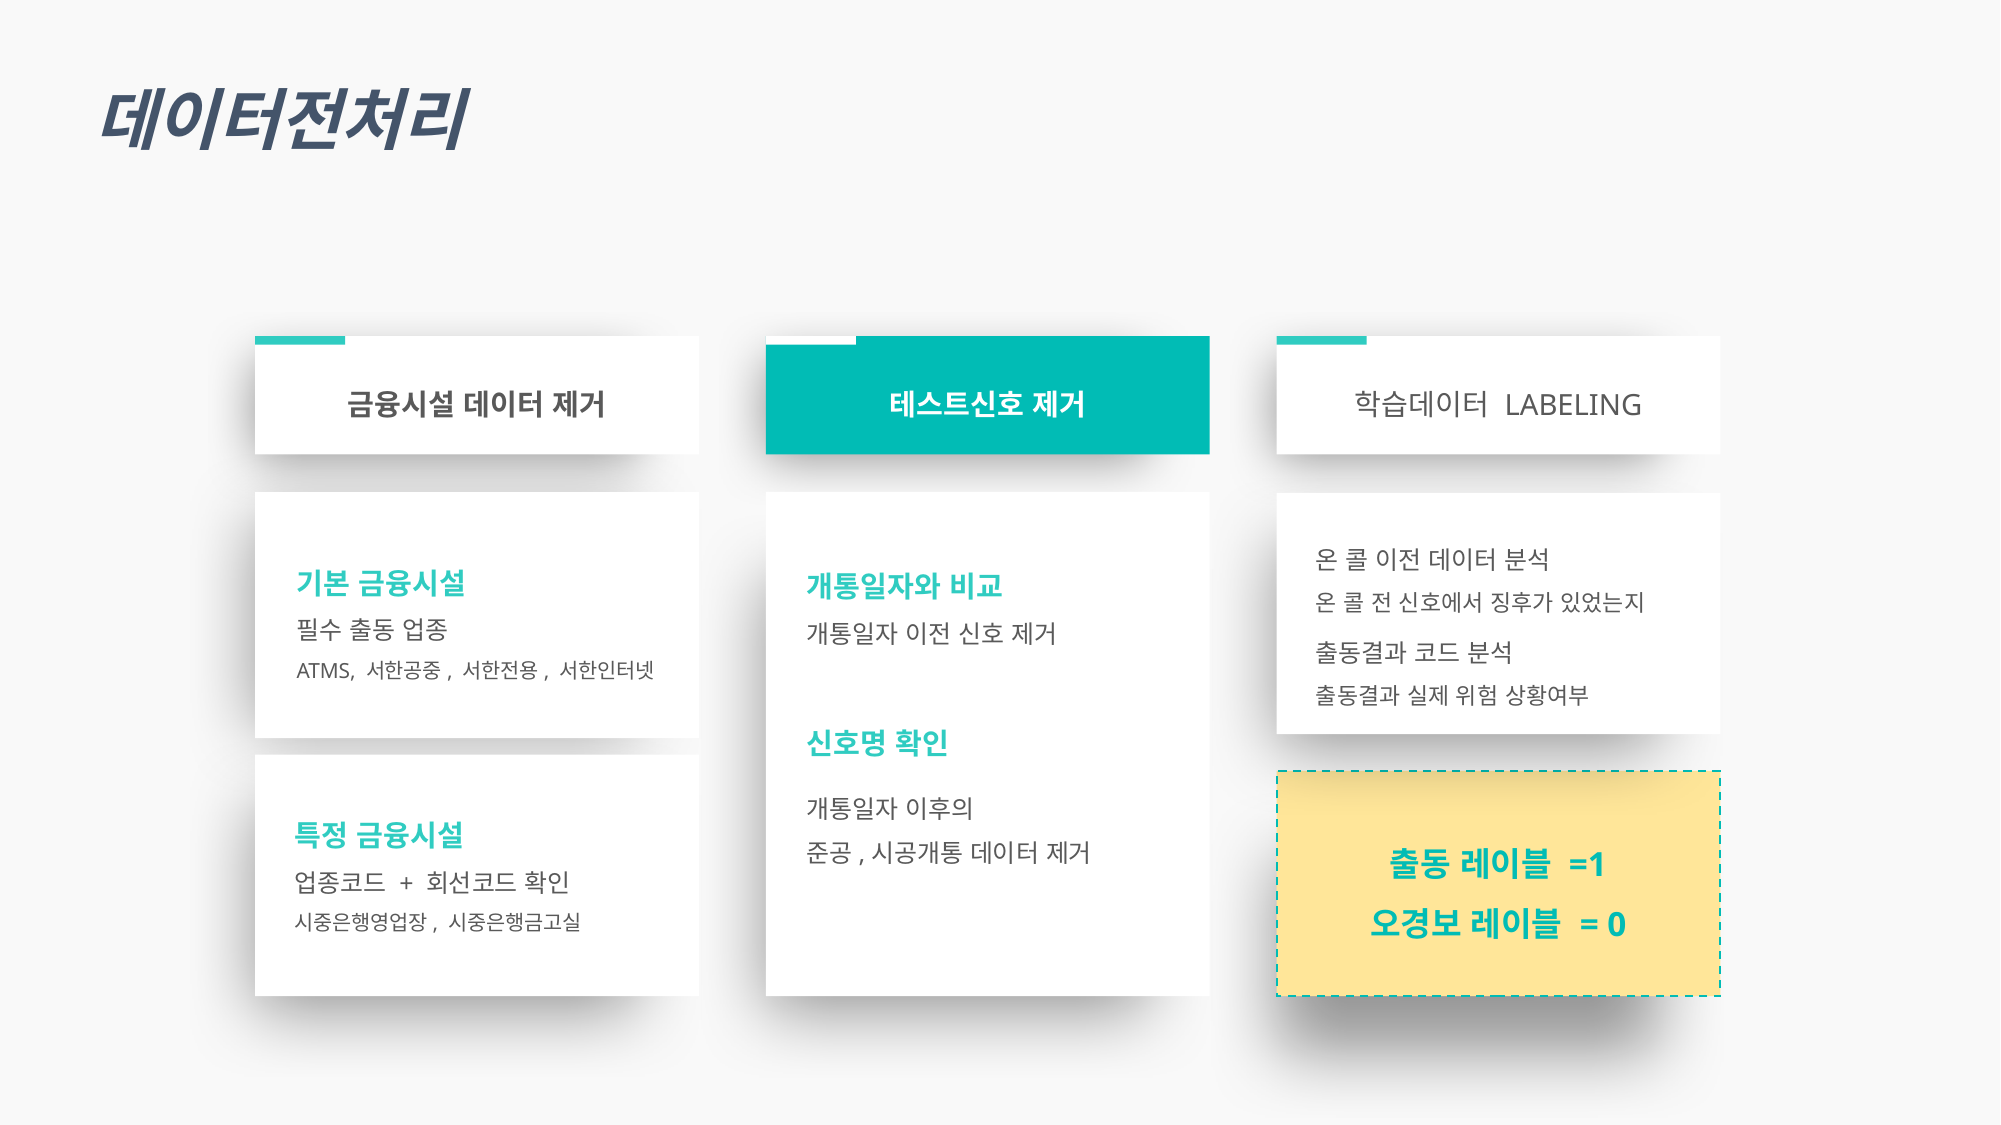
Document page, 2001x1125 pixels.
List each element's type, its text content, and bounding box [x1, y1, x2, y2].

text_box [1276, 492, 1721, 735]
text_box 데이터전처리 [0, 30, 684, 165]
text_box 출동결과 코드 분석 출동결과 실제 위험 상황여부 [1301, 615, 1693, 717]
text_box [254, 754, 700, 997]
text_box [1276, 335, 1368, 346]
text_box 금융시설 데이터 제거 [254, 335, 700, 456]
text_box 특정 금융시설 업종코드 + 회선코드 확인 시중은행영업장, 시중은행금고실 [279, 792, 672, 943]
text_box 기본 금융시설 필수 출동 업종 ATMS, 서한공중, 서한전용, 서한인터넷 [254, 491, 700, 739]
text_box [254, 335, 346, 346]
text_box 학습데이터 LABELING [1276, 335, 1721, 456]
text_box 온 콜 이전 데이터 분석 온 콜 전 신호에서 징후가 있었는지 [1301, 522, 1693, 615]
text_box [765, 491, 1211, 997]
text_box 신호명 확인 개통일자 이후의 준공,시공개통 데이터 제거 [791, 718, 1184, 876]
text_box 테스트신호 제거 [765, 335, 1211, 456]
text_box [765, 335, 857, 346]
text_box 개통일자와 비교 개통일자 이전 신호 제거 [791, 543, 1184, 690]
text_box 출동 레이블 =1 오경보 레이블 = 0 [1276, 770, 1721, 997]
